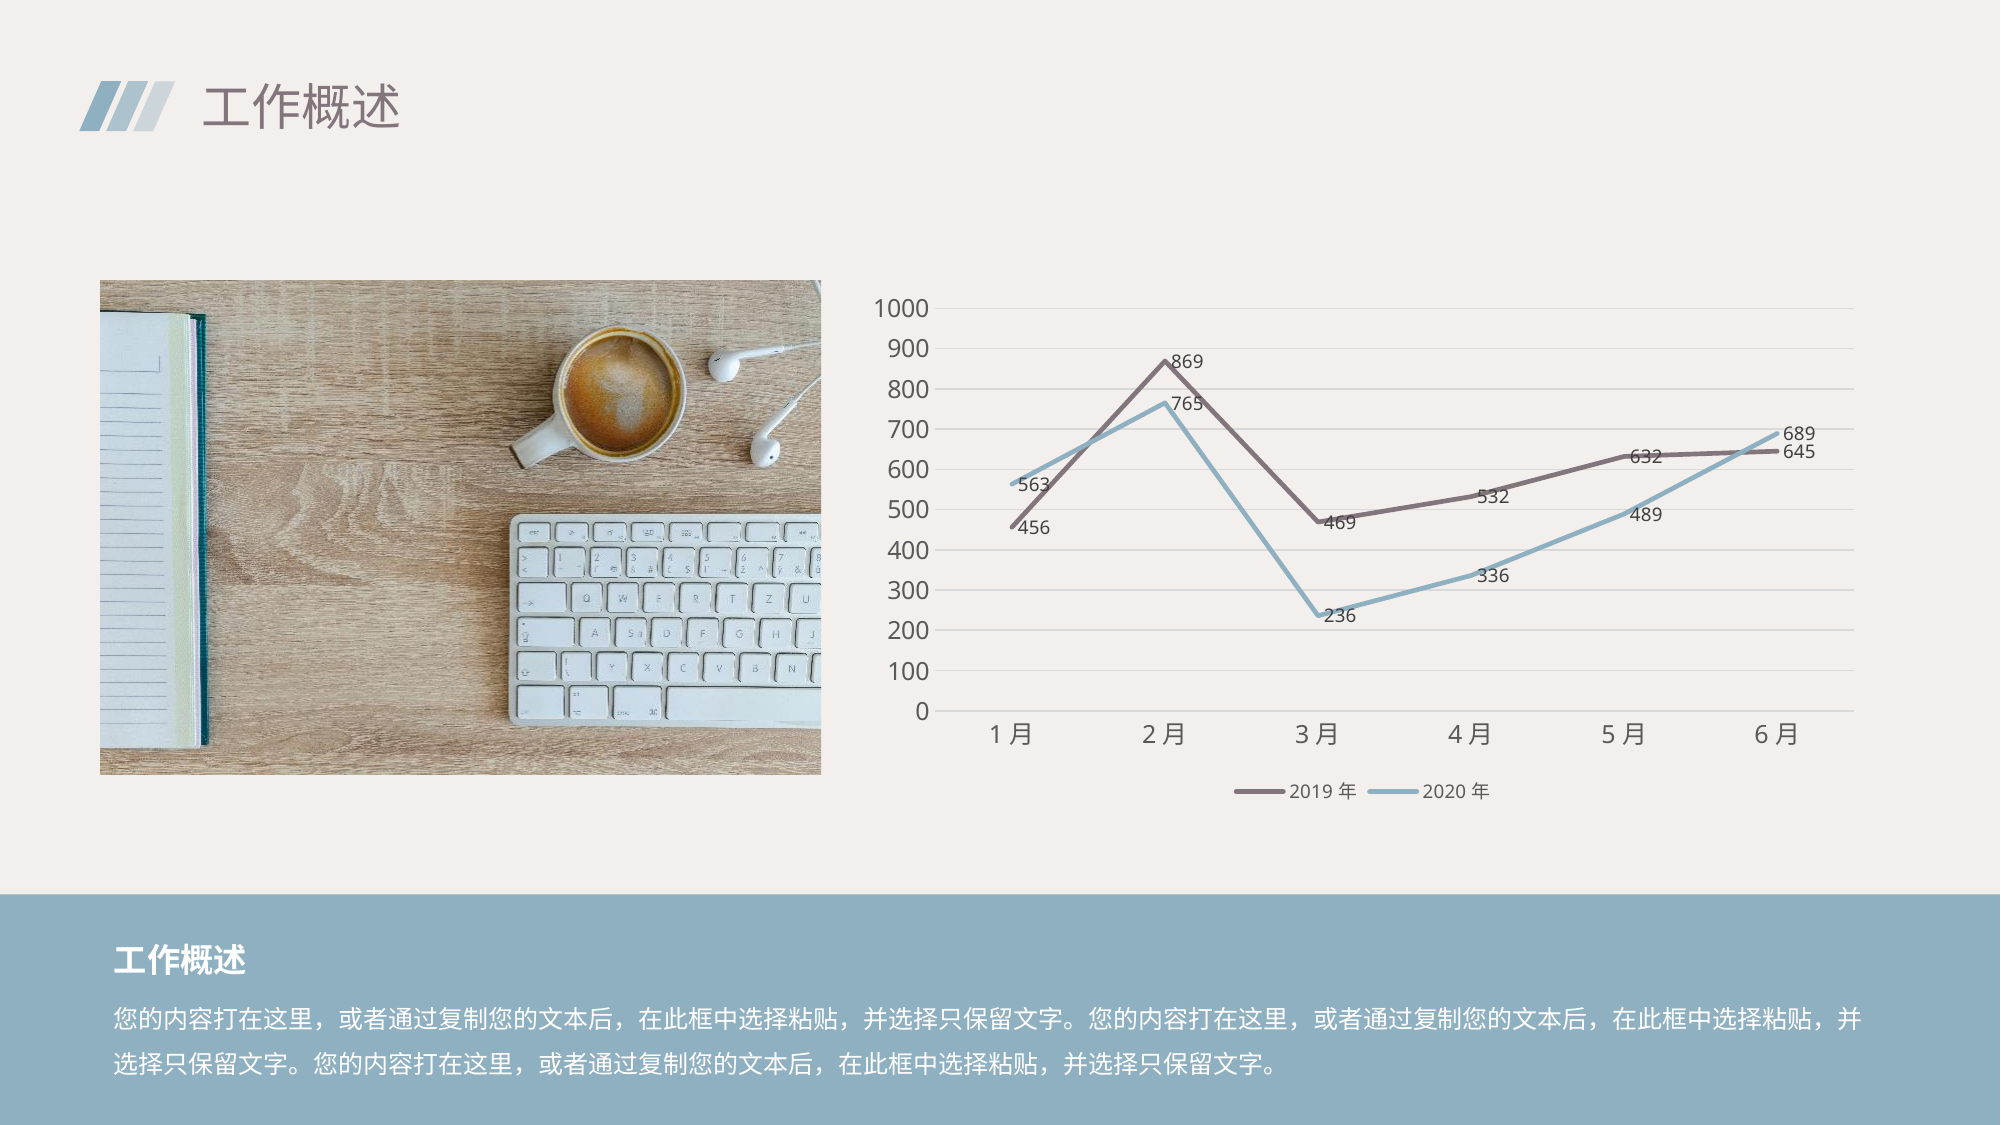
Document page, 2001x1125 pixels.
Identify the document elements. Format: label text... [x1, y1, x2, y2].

text_box [0, 893, 2000, 1125]
text_box 工作概述 [113, 939, 338, 980]
text_box 工作概述 [186, 68, 417, 143]
text_box [99, 280, 822, 776]
chart [852, 280, 1875, 812]
text_box 您的内容打在这里，或者通过复制您的文本后，在此框中选择粘贴，并选择只保留文字。您的内容打在这里，或者通过复制您的文本后，在此框中选择粘贴，并选择只保留文字。您的内容打在这里，或者通过复制您的文本后，在此框中选择粘贴，并选择只保留文字。 [114, 988, 1875, 1079]
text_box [79, 81, 176, 132]
